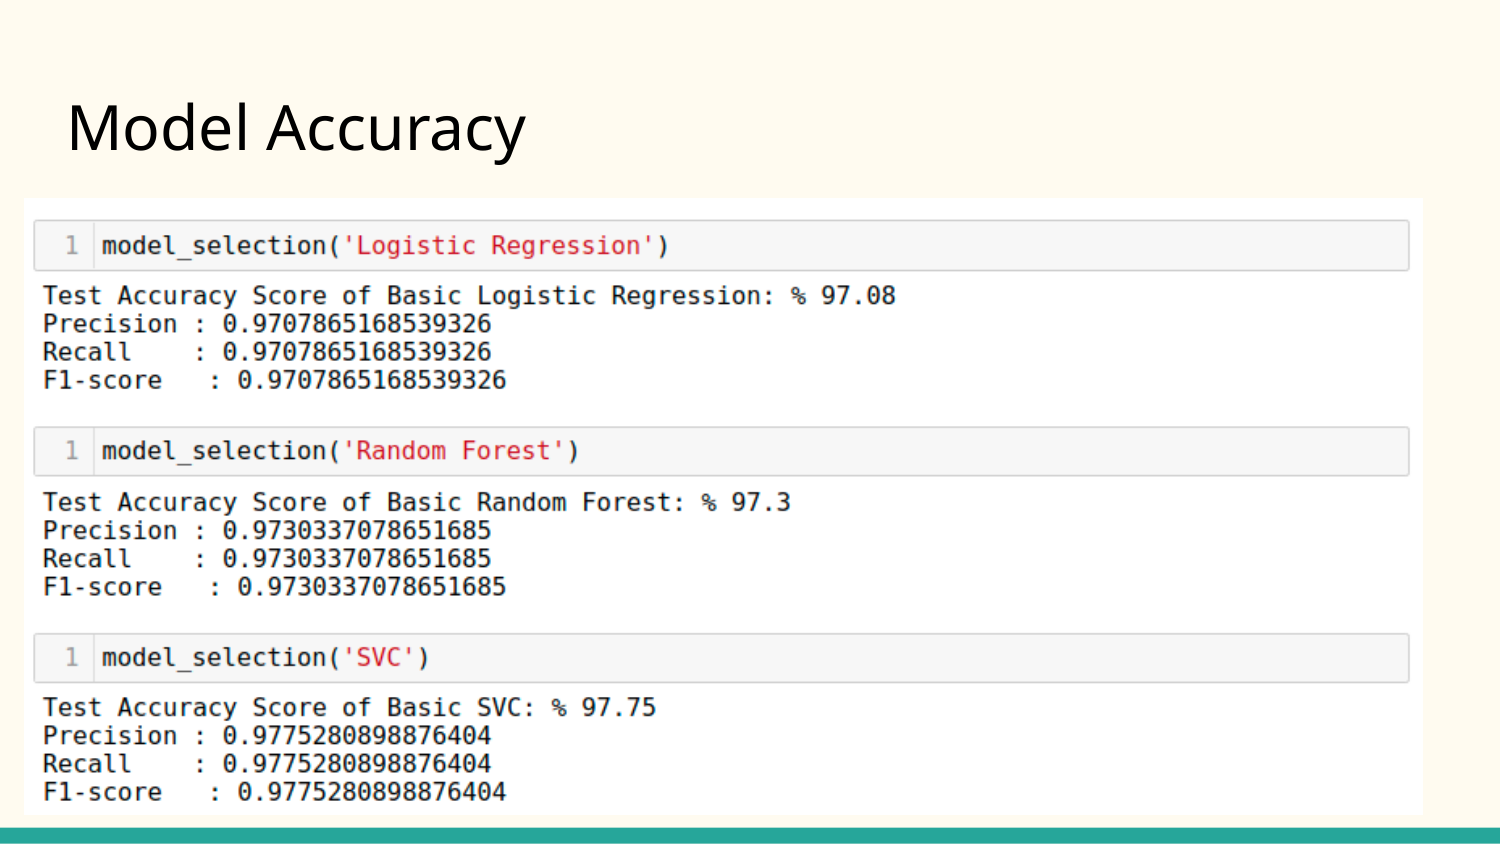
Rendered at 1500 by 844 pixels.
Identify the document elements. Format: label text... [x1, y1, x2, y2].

picture [24, 198, 1423, 815]
title Model Accuracy [51, 72, 1449, 174]
